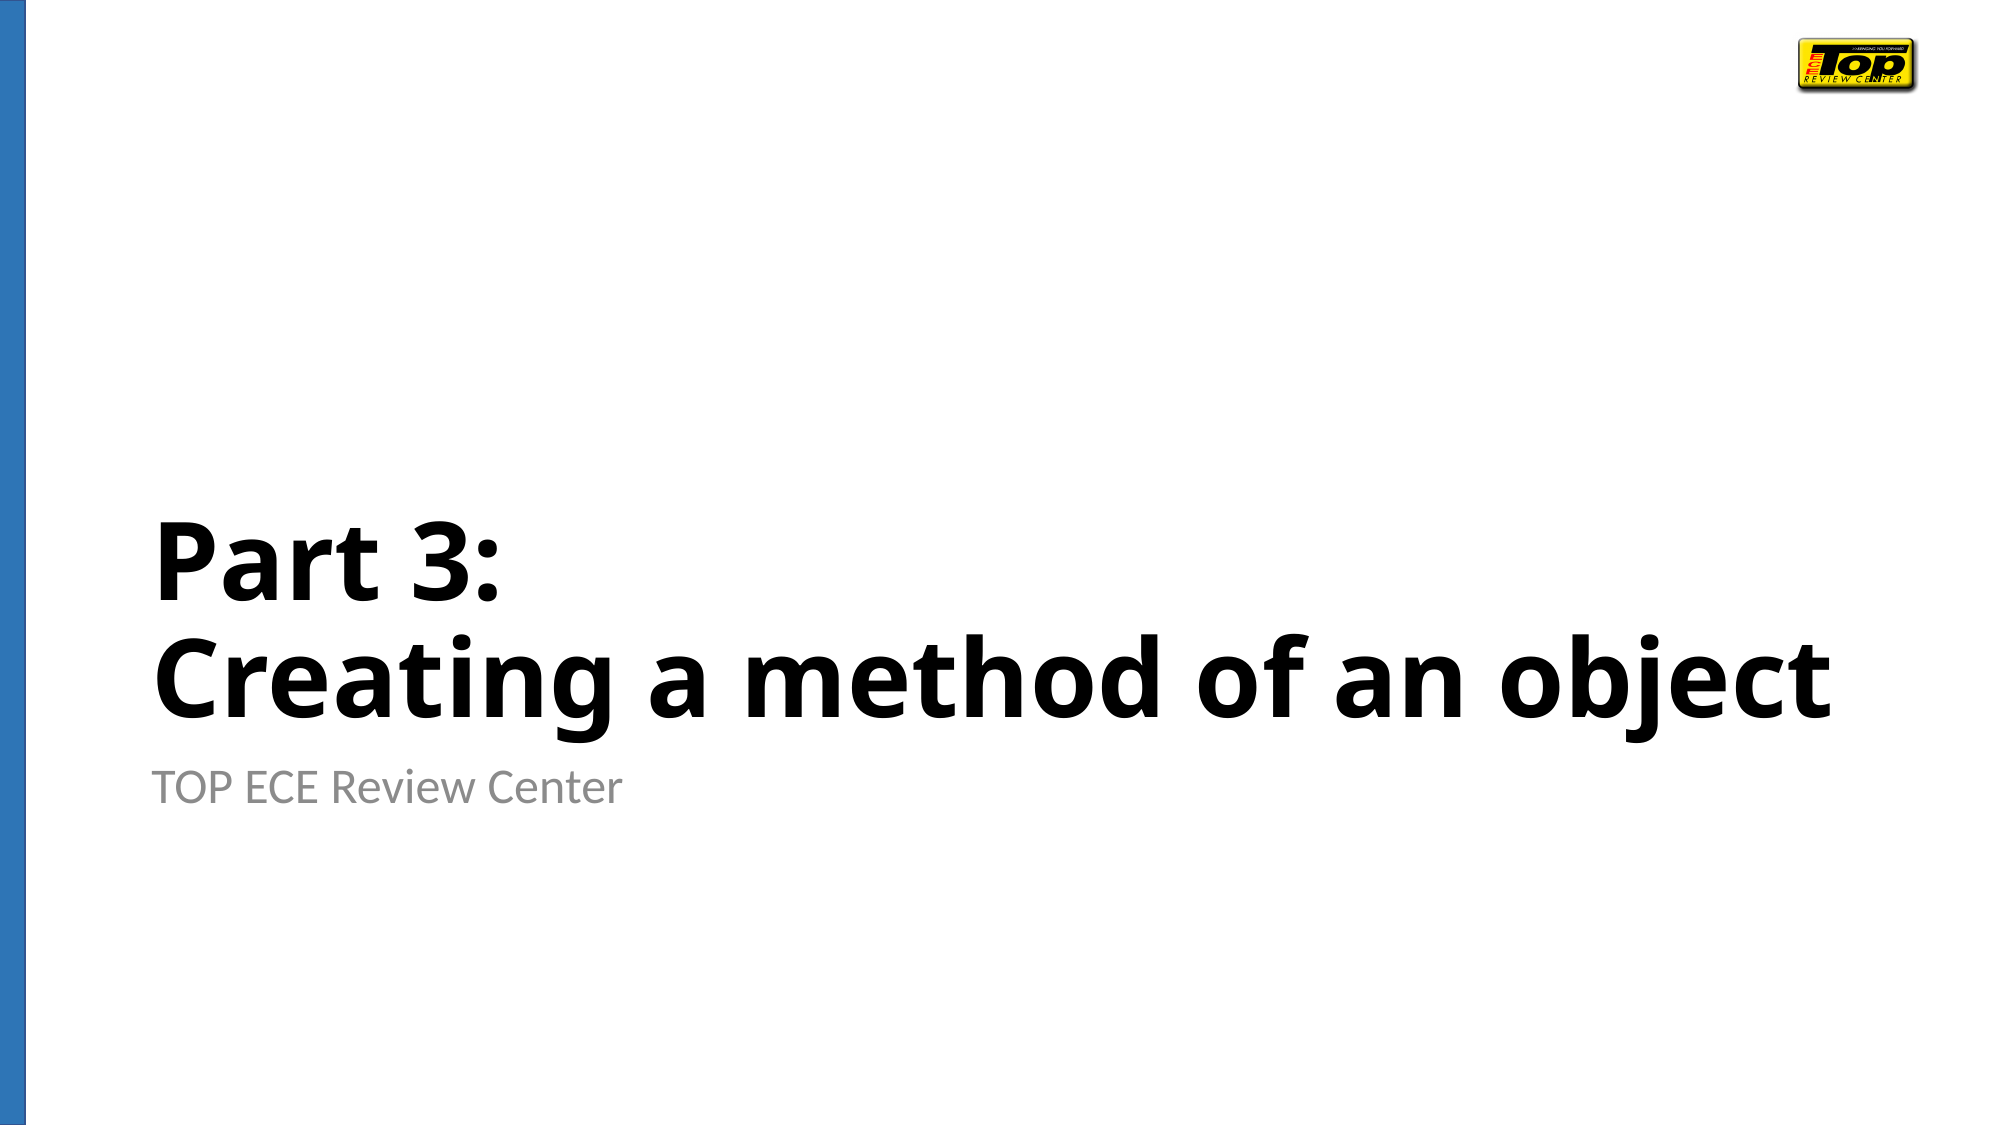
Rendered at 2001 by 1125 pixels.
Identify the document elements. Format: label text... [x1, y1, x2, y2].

list TOP ECE Review Center [136, 752, 1862, 999]
text_box [0, 0, 26, 1125]
title Part 3: Creating a method of an object [136, 280, 1862, 749]
picture [1791, 32, 1919, 97]
